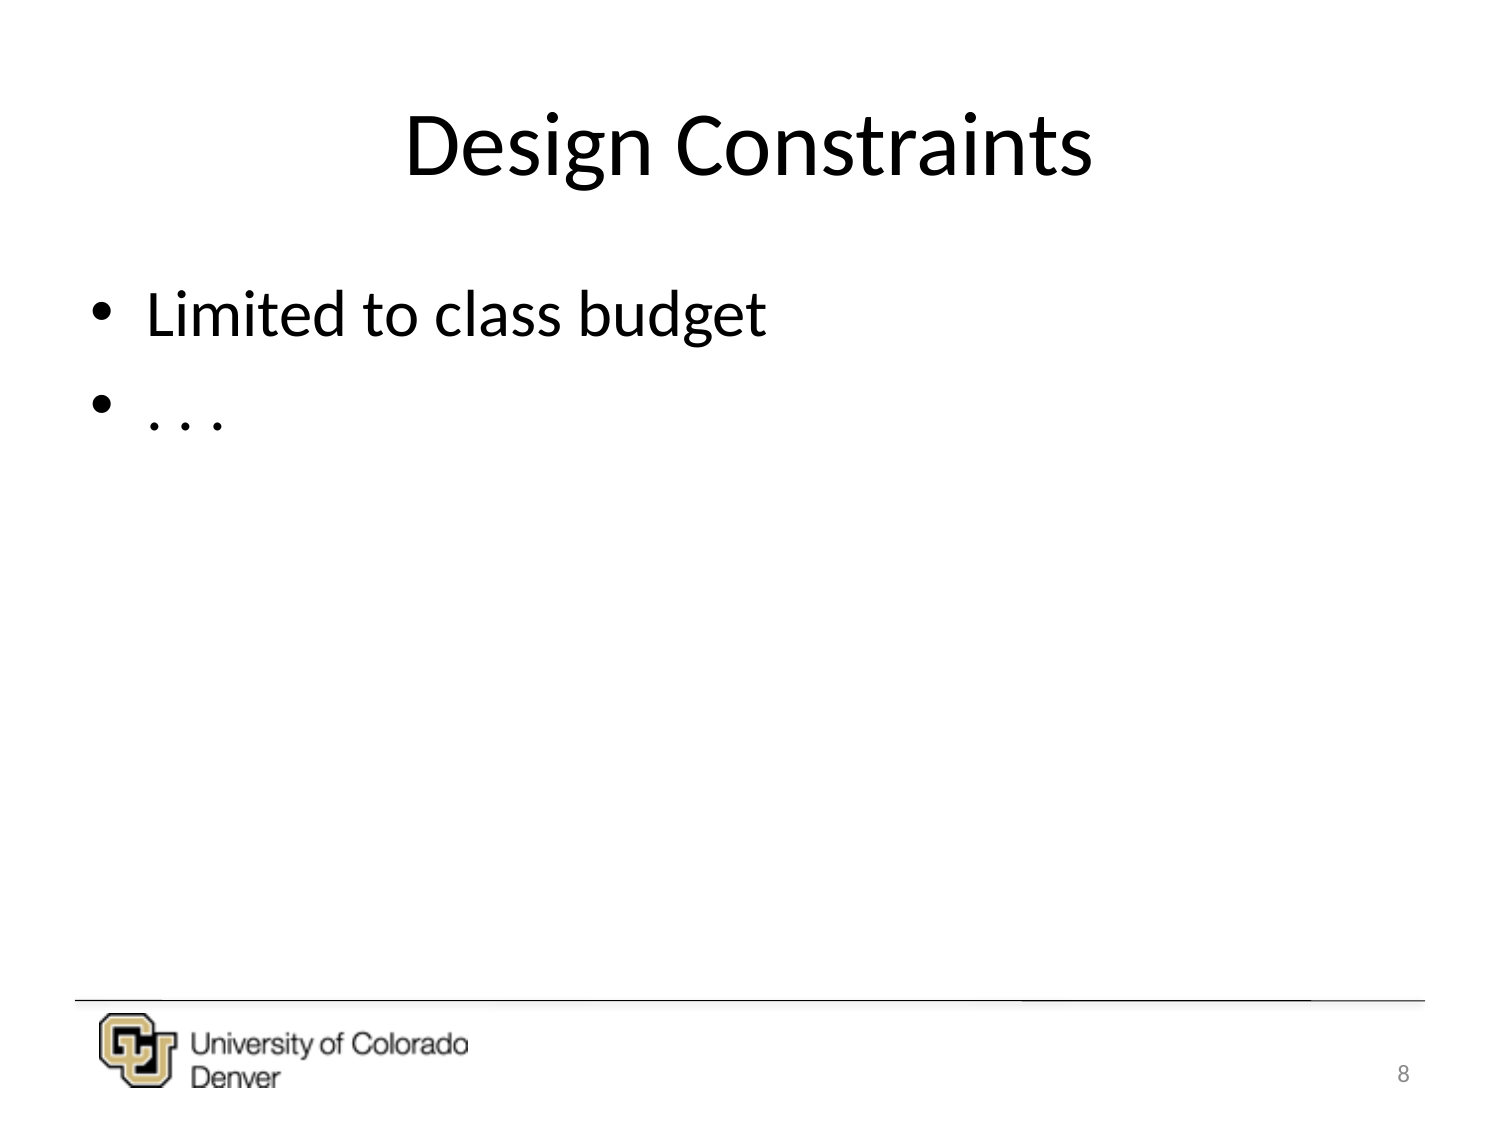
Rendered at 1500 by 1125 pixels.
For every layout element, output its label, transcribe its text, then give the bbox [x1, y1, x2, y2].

title Design Constraints [75, 45, 1425, 233]
picture [99, 1013, 468, 1088]
list Limited to class budget . . . [75, 262, 1425, 1005]
slide_number 8 [1074, 1042, 1425, 1103]
